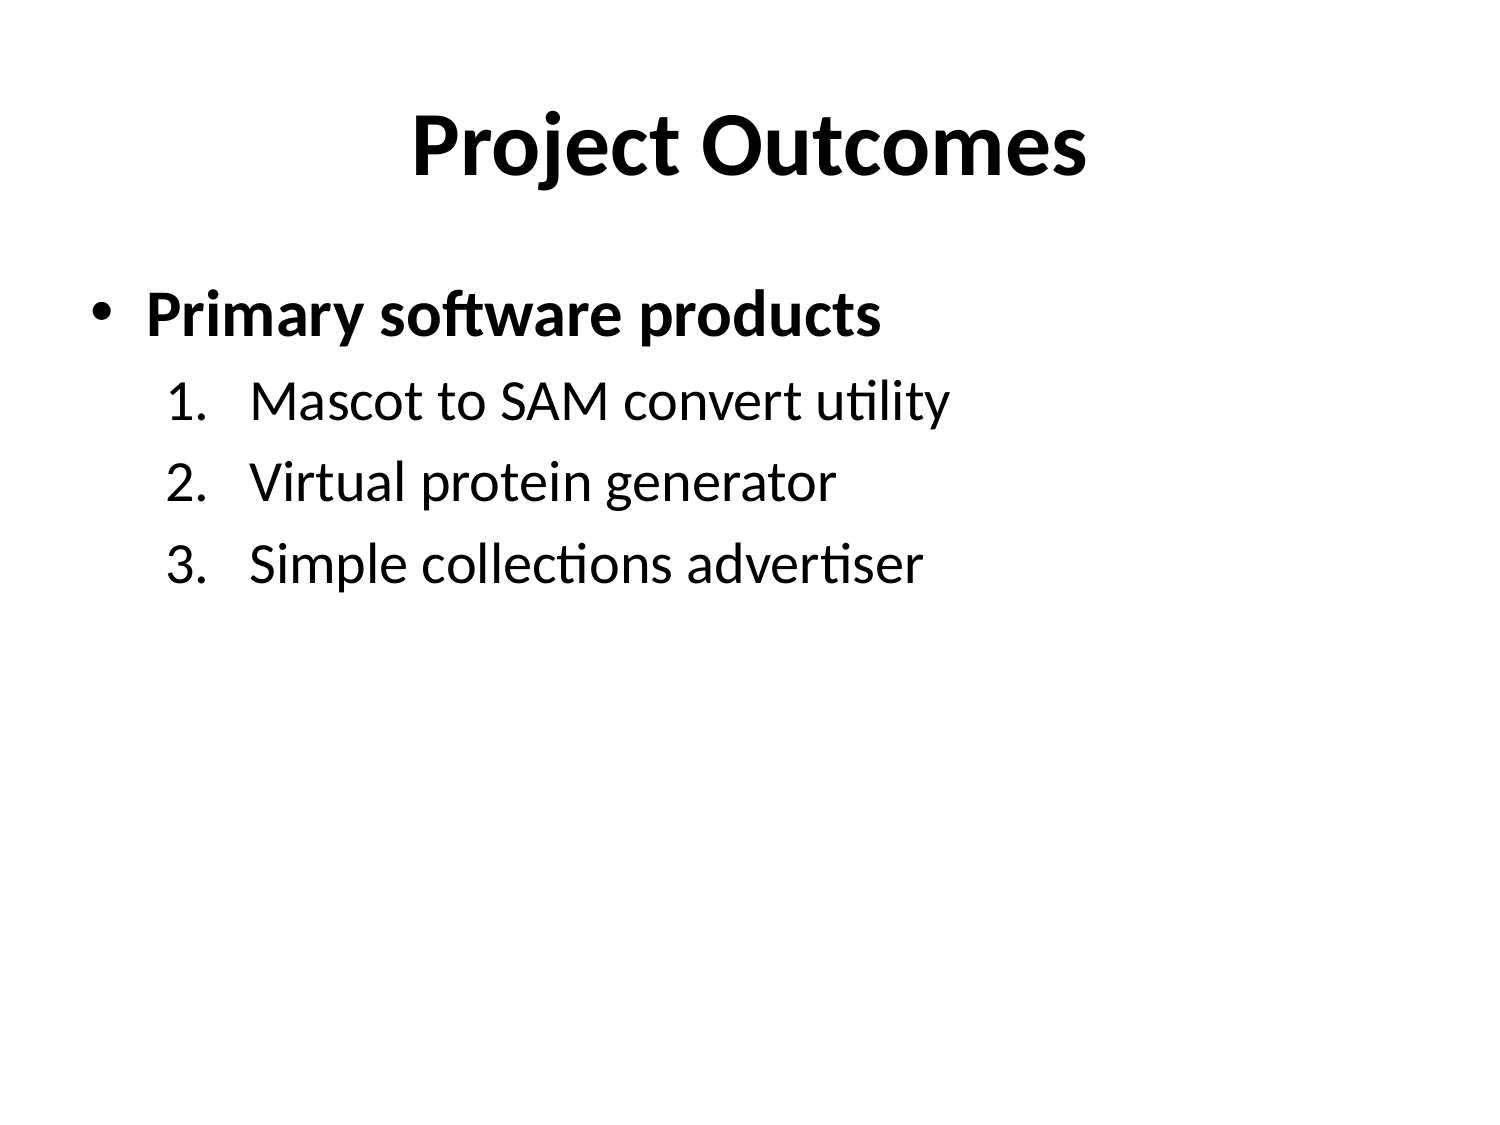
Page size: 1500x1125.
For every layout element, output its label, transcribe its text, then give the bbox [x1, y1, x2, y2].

title Project Outcomes [75, 45, 1425, 233]
list Primary software products Mascot to SAM convert utility Virtual protein generator Simple collections advertiser [75, 262, 1425, 1005]
